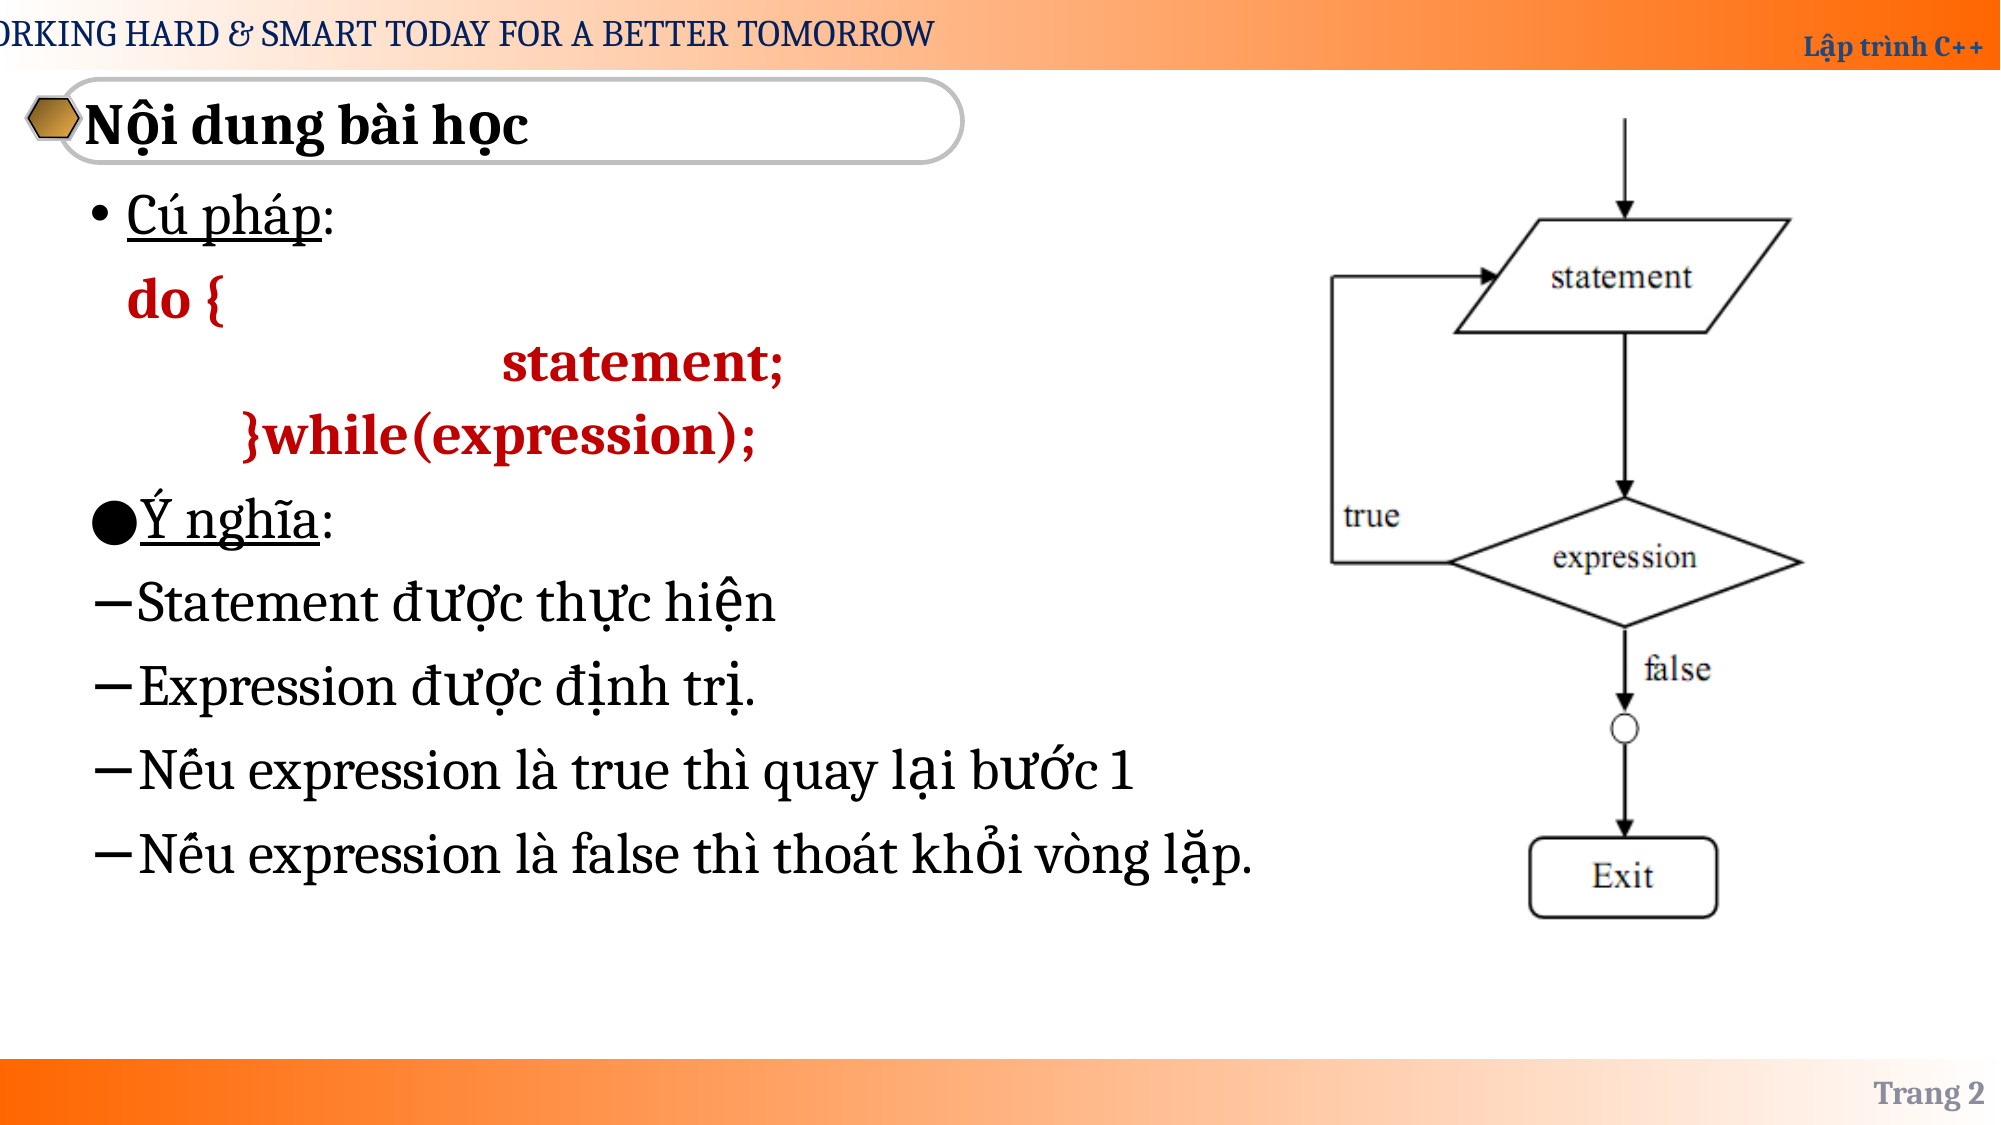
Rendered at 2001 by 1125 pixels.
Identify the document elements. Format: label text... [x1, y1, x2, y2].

text_box Cú pháp: do { statement; }while(expression); Ý nghĩa: Statement được thực hiện Expression được định trị. Nếu expression là true thì quay lại bước 1 Nếu expression là false thì thoát khỏi vòng lặp. [74, 176, 1338, 1038]
slide_number Trang 2 [1533, 1060, 2000, 1121]
picture [1312, 117, 1827, 925]
slide_number Trang 2 [1609, 0, 1613, 70]
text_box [24, 78, 963, 163]
